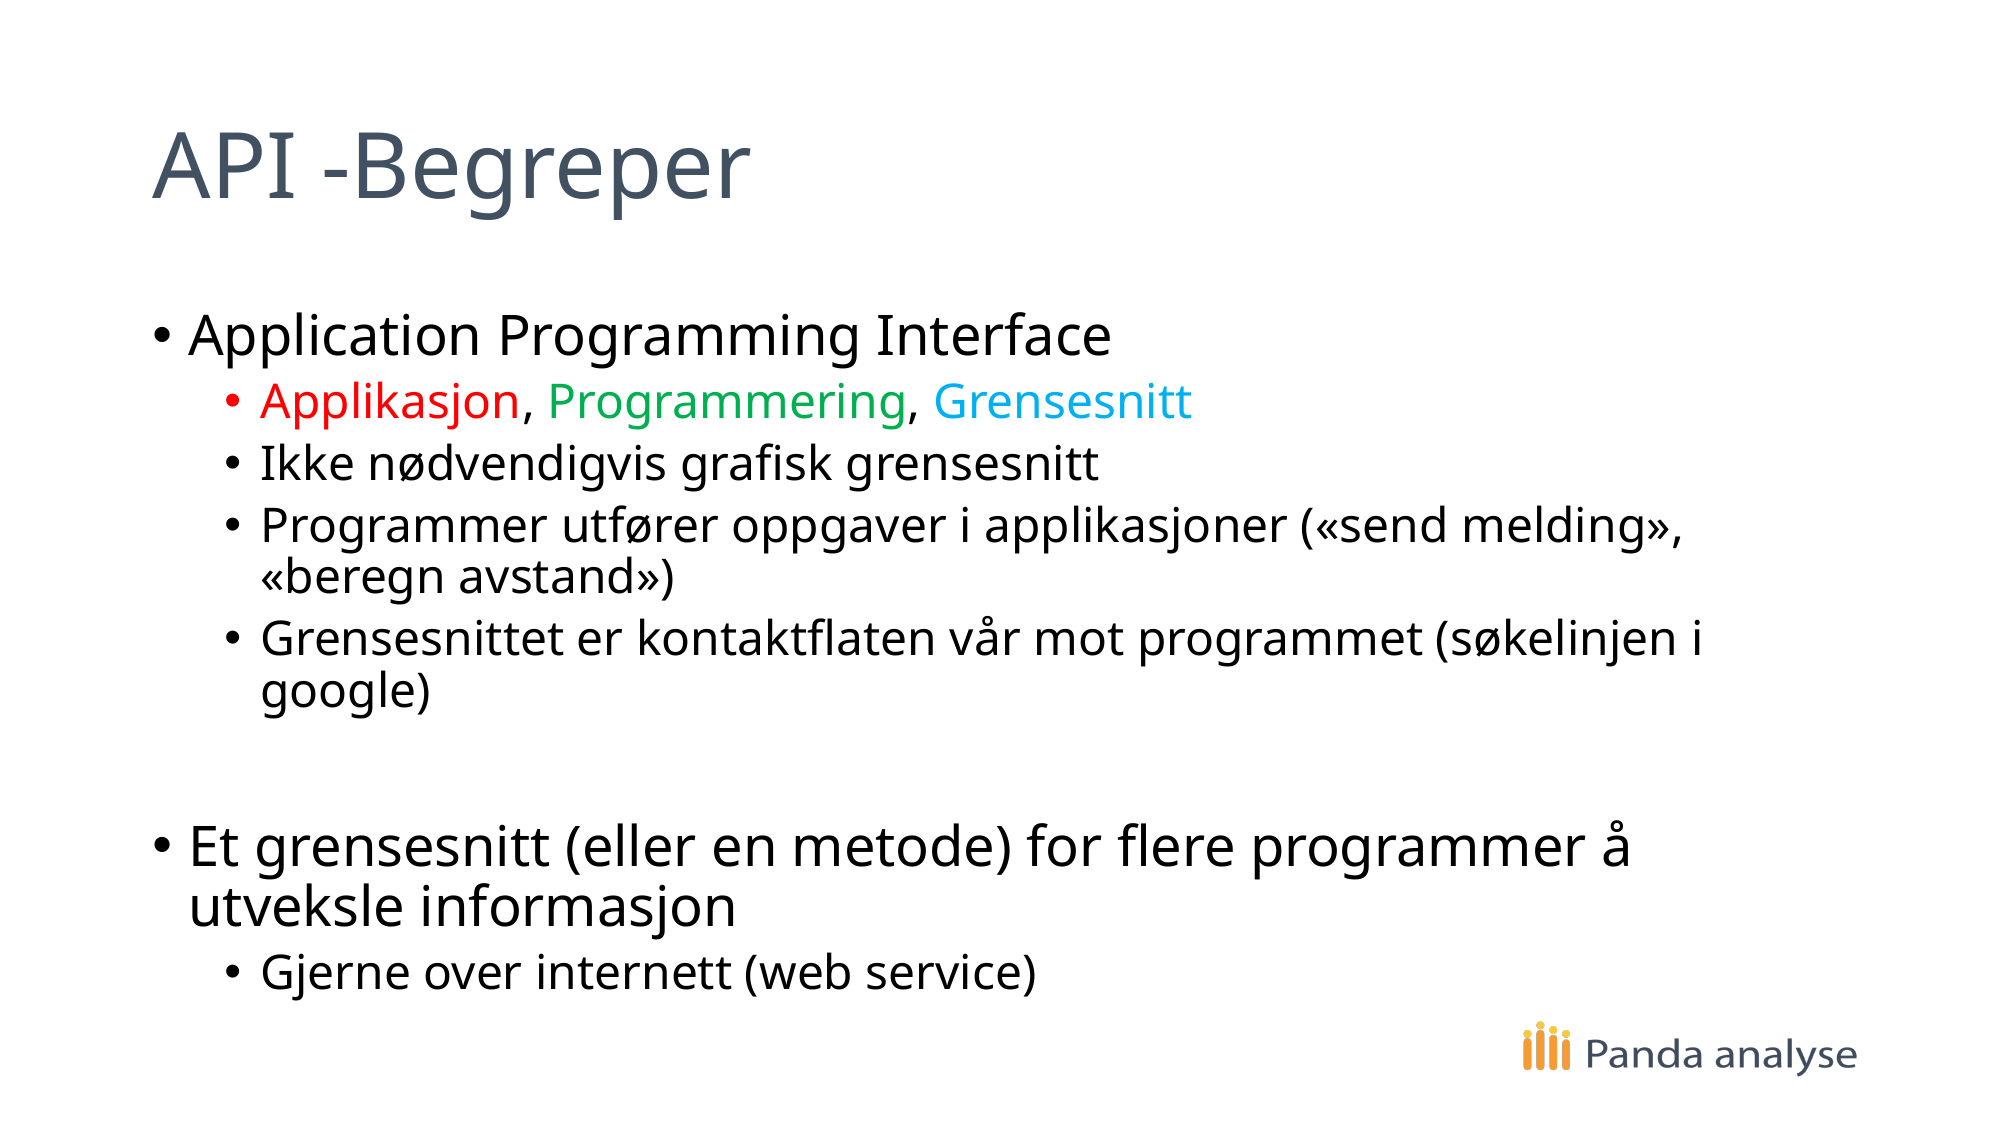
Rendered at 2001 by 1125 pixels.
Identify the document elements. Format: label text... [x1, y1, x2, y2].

title API -Begreper [137, 59, 1863, 278]
list Application Programming Interface Applikasjon, Programmering, Grensesnitt Ikke nødvendigvis grafisk grensesnitt Programmer utfører oppgaver i applikasjoner («send melding», «beregn avstand») Grensesnittet er kontaktflaten vår mot programmet (søkelinjen i google) Et grensesnitt (eller en metode) for flere programmer å utveksle informasjon Gjerne over internett (web service) [137, 299, 1863, 1014]
picture [1511, 1013, 1867, 1085]
